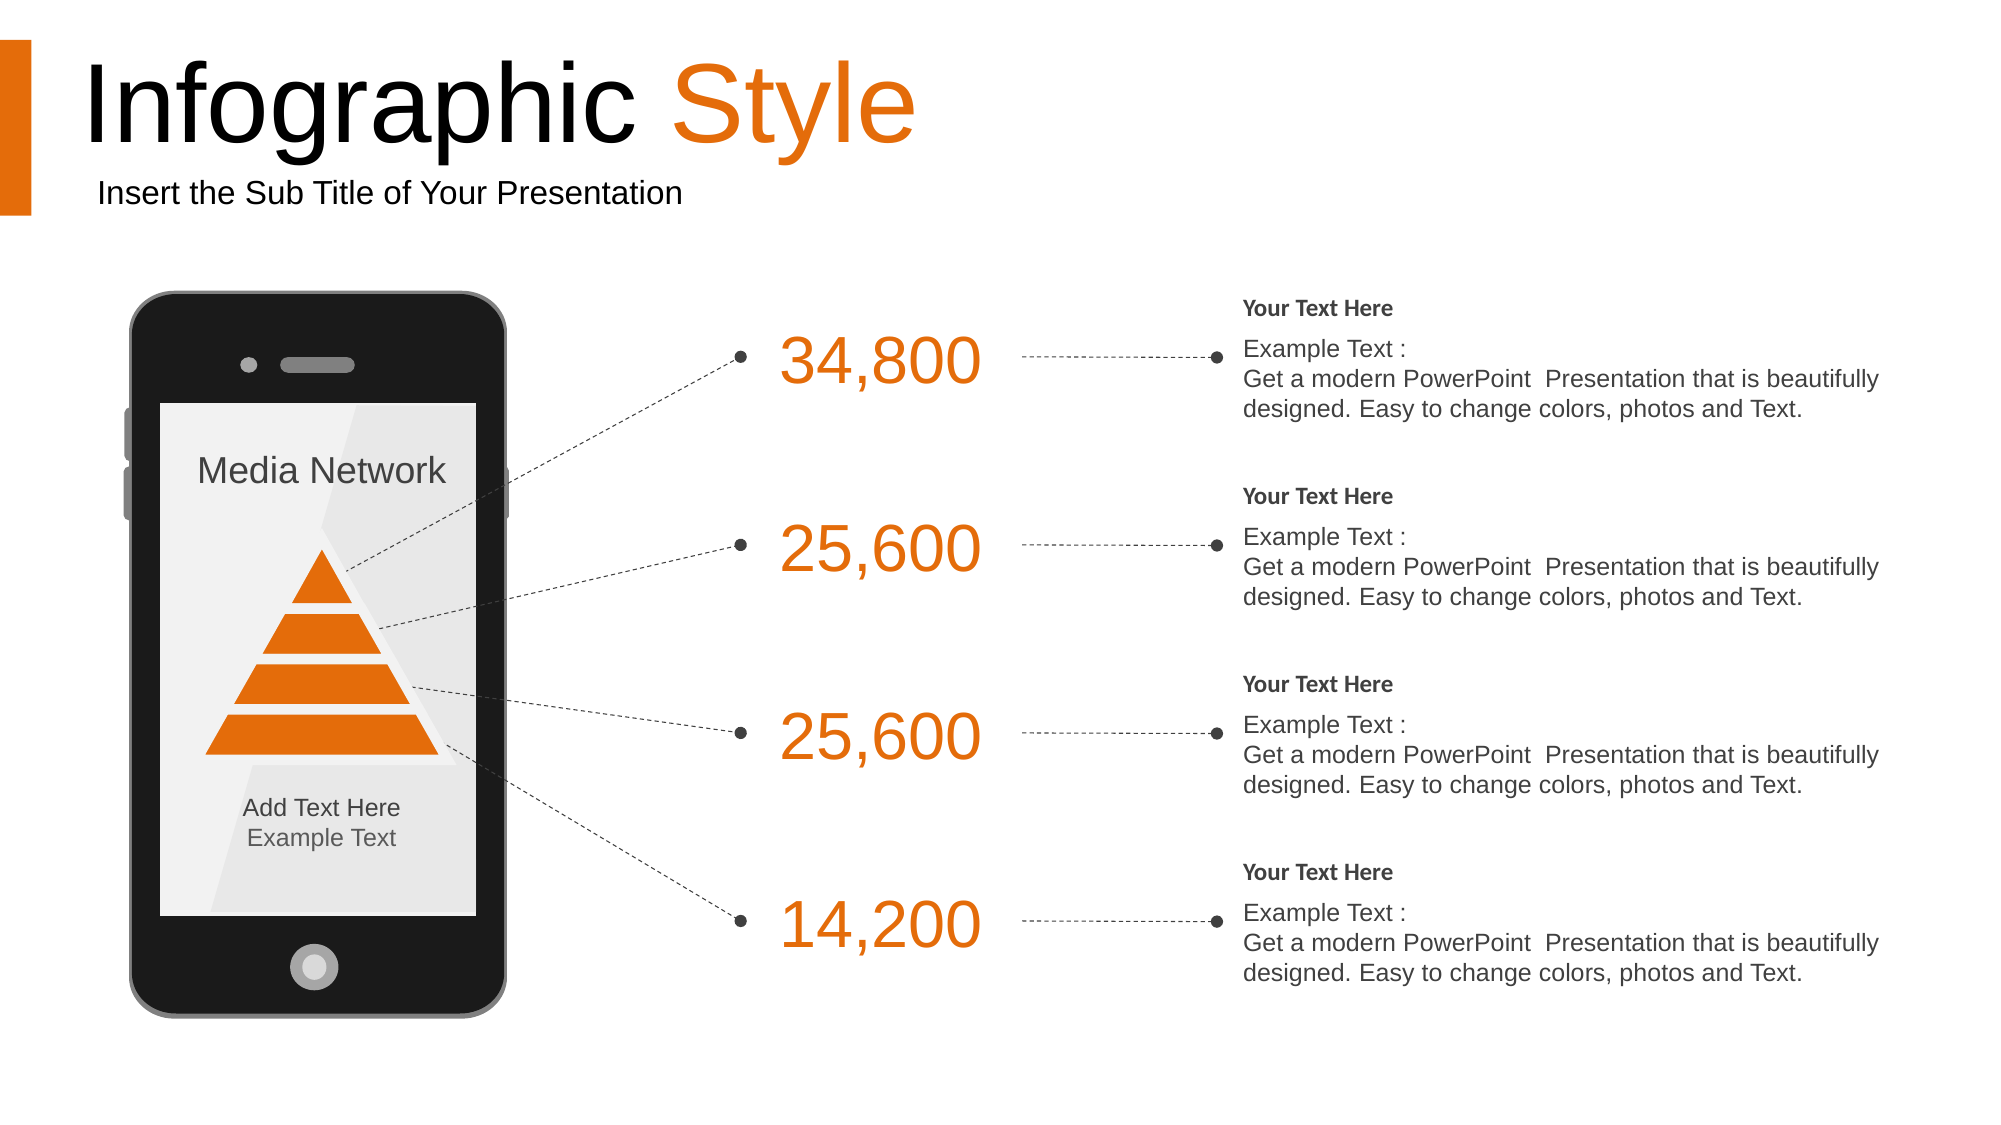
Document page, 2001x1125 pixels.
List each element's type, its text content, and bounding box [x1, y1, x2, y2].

text_box 25,600 [741, 685, 1023, 781]
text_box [116, 284, 511, 1020]
list Insert the Sub Title of Your Presentation [67, 161, 1950, 219]
text_box 25,600 [741, 497, 1023, 593]
text_box 34,800 [740, 309, 1023, 405]
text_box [1228, 847, 1901, 996]
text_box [414, 725, 741, 922]
list Infographic Style [67, 42, 1950, 161]
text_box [448, 545, 741, 634]
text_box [1228, 659, 1901, 808]
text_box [1228, 283, 1901, 431]
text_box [196, 538, 448, 760]
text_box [448, 681, 741, 725]
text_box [1228, 471, 1901, 620]
text_box 14,200 [740, 873, 1023, 969]
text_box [324, 357, 741, 545]
